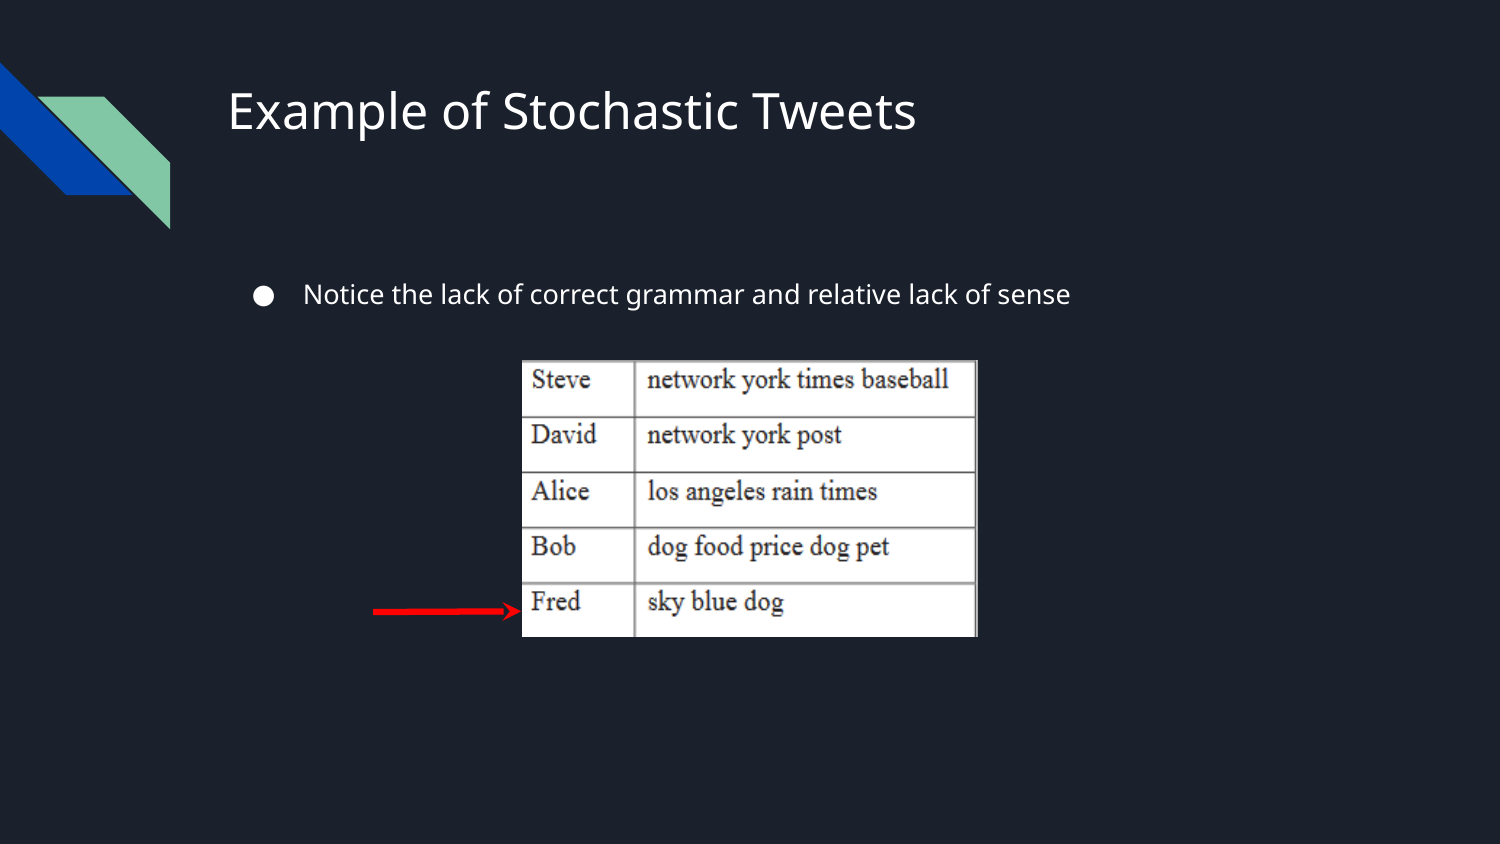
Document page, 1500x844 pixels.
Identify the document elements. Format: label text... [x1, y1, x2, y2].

title Example of Stochastic Tweets [212, 64, 1368, 215]
list Notice the lack of correct grammar and relative lack of sense [212, 257, 1368, 510]
picture [521, 360, 978, 638]
